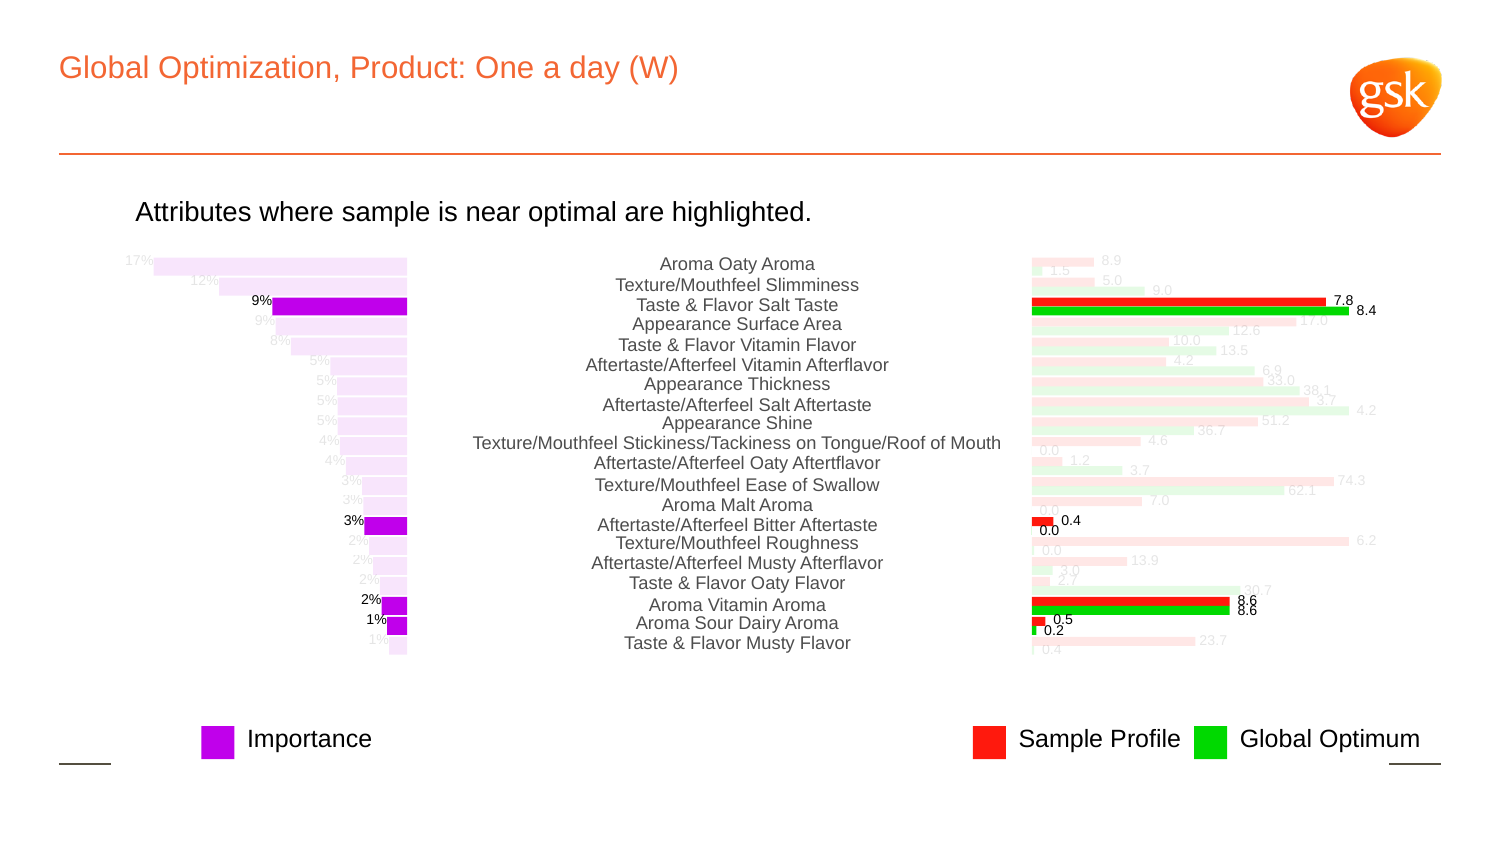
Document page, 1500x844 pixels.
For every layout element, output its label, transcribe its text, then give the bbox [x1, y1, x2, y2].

picture [1333, 38, 1457, 157]
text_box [112, 194, 1388, 796]
title Global Optimization, Product: One a day (W) [58, 47, 1302, 86]
